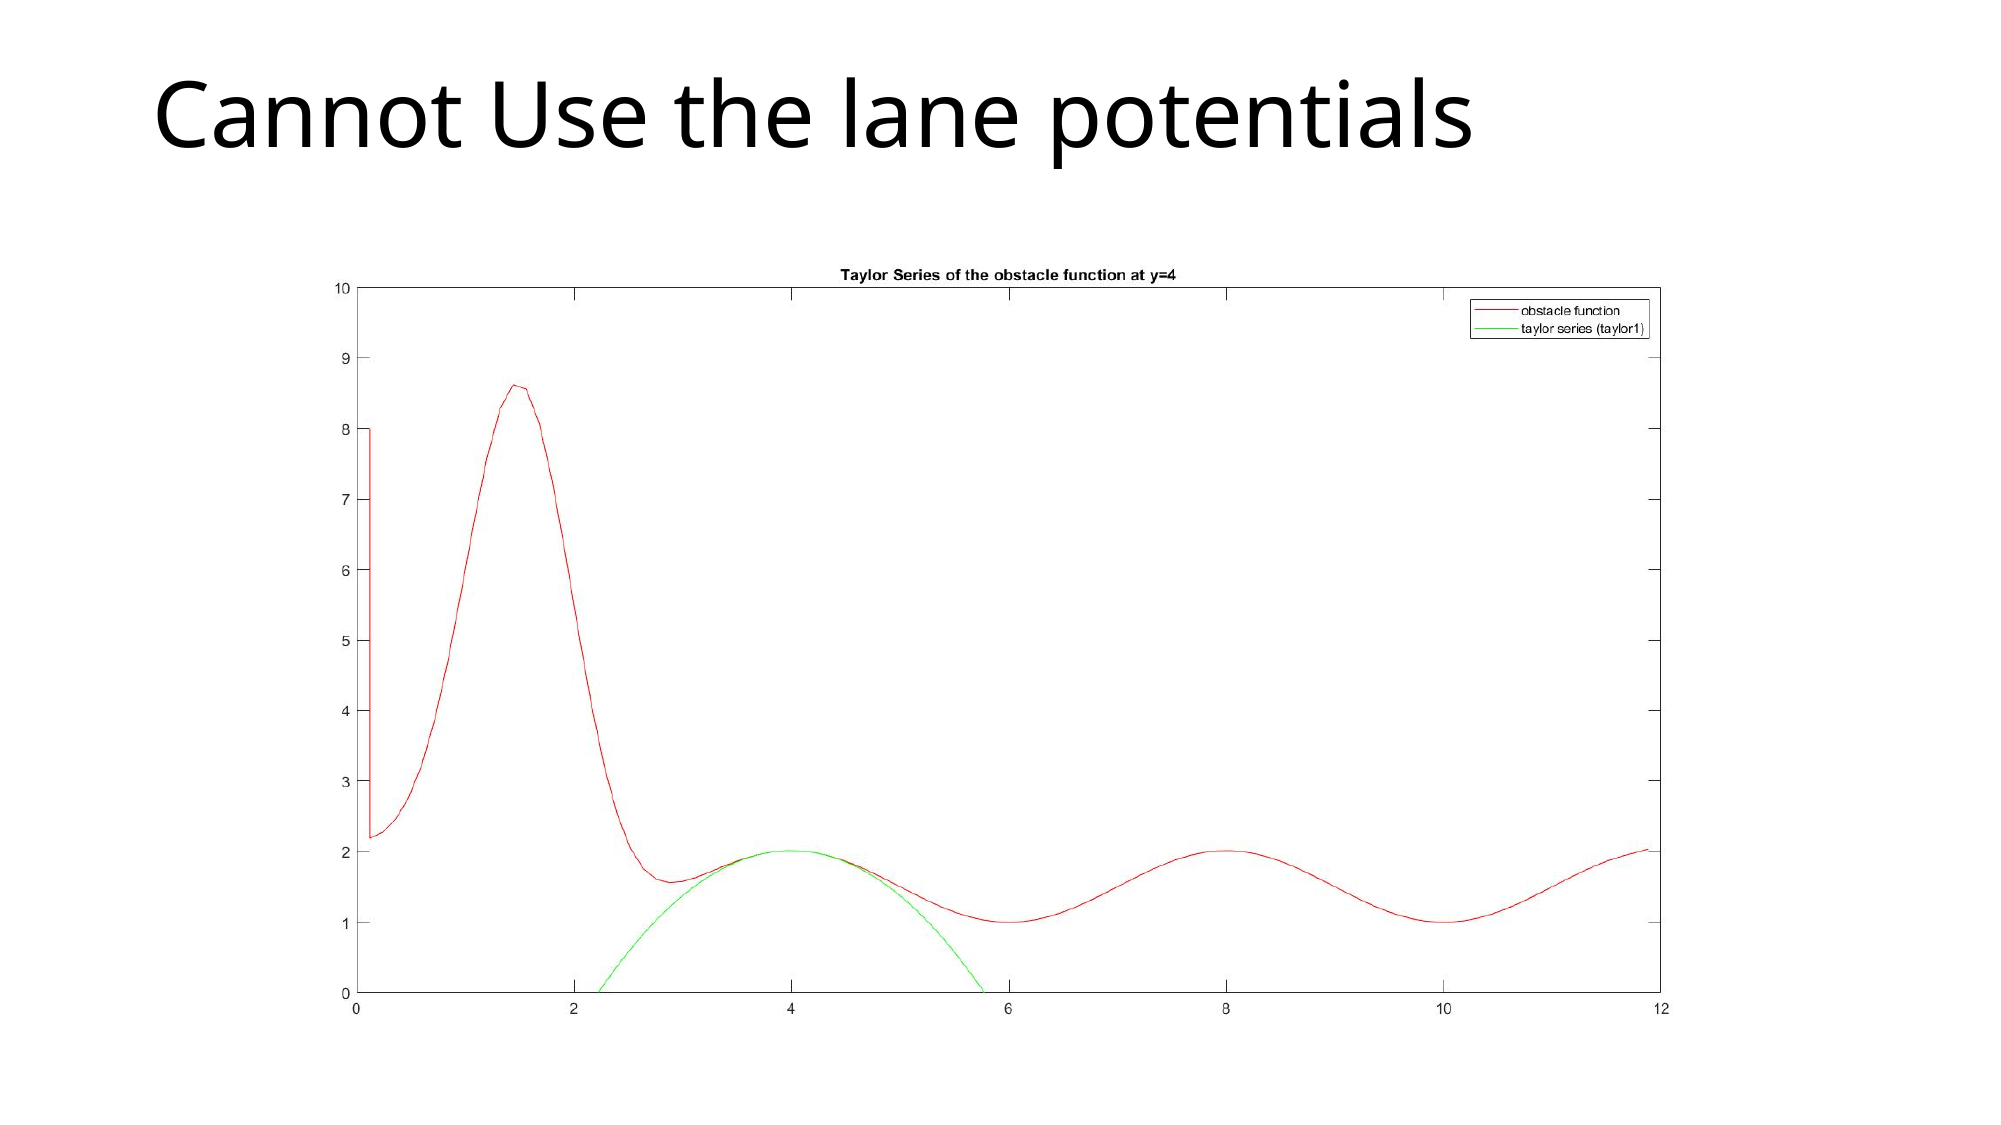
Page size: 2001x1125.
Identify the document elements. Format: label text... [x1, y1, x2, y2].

title Cannot Use the lane potentials [137, 59, 1863, 175]
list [137, 222, 1820, 1087]
